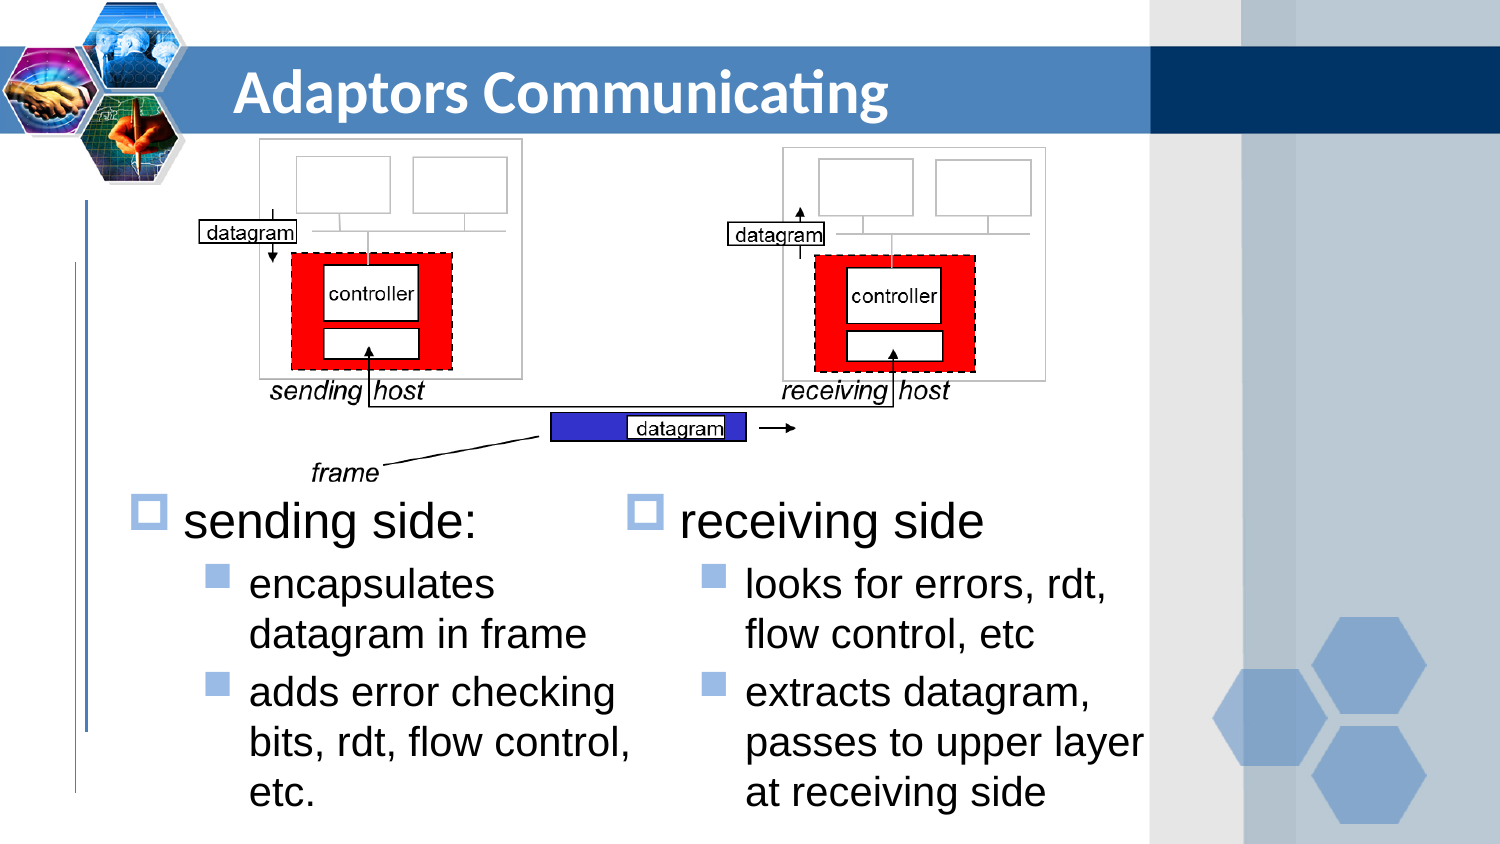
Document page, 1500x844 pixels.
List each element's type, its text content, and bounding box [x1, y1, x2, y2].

list receiving side looks for errors, rdt, flow control, etc extracts datagram, passes to upper layer at receiving side [608, 480, 1164, 844]
list sending side: encapsulates datagram in frame adds error checking bits, rdt, flow control, etc. [112, 480, 608, 844]
list Adaptors Communicating [218, 43, 1188, 115]
picture [0, 0, 1500, 844]
